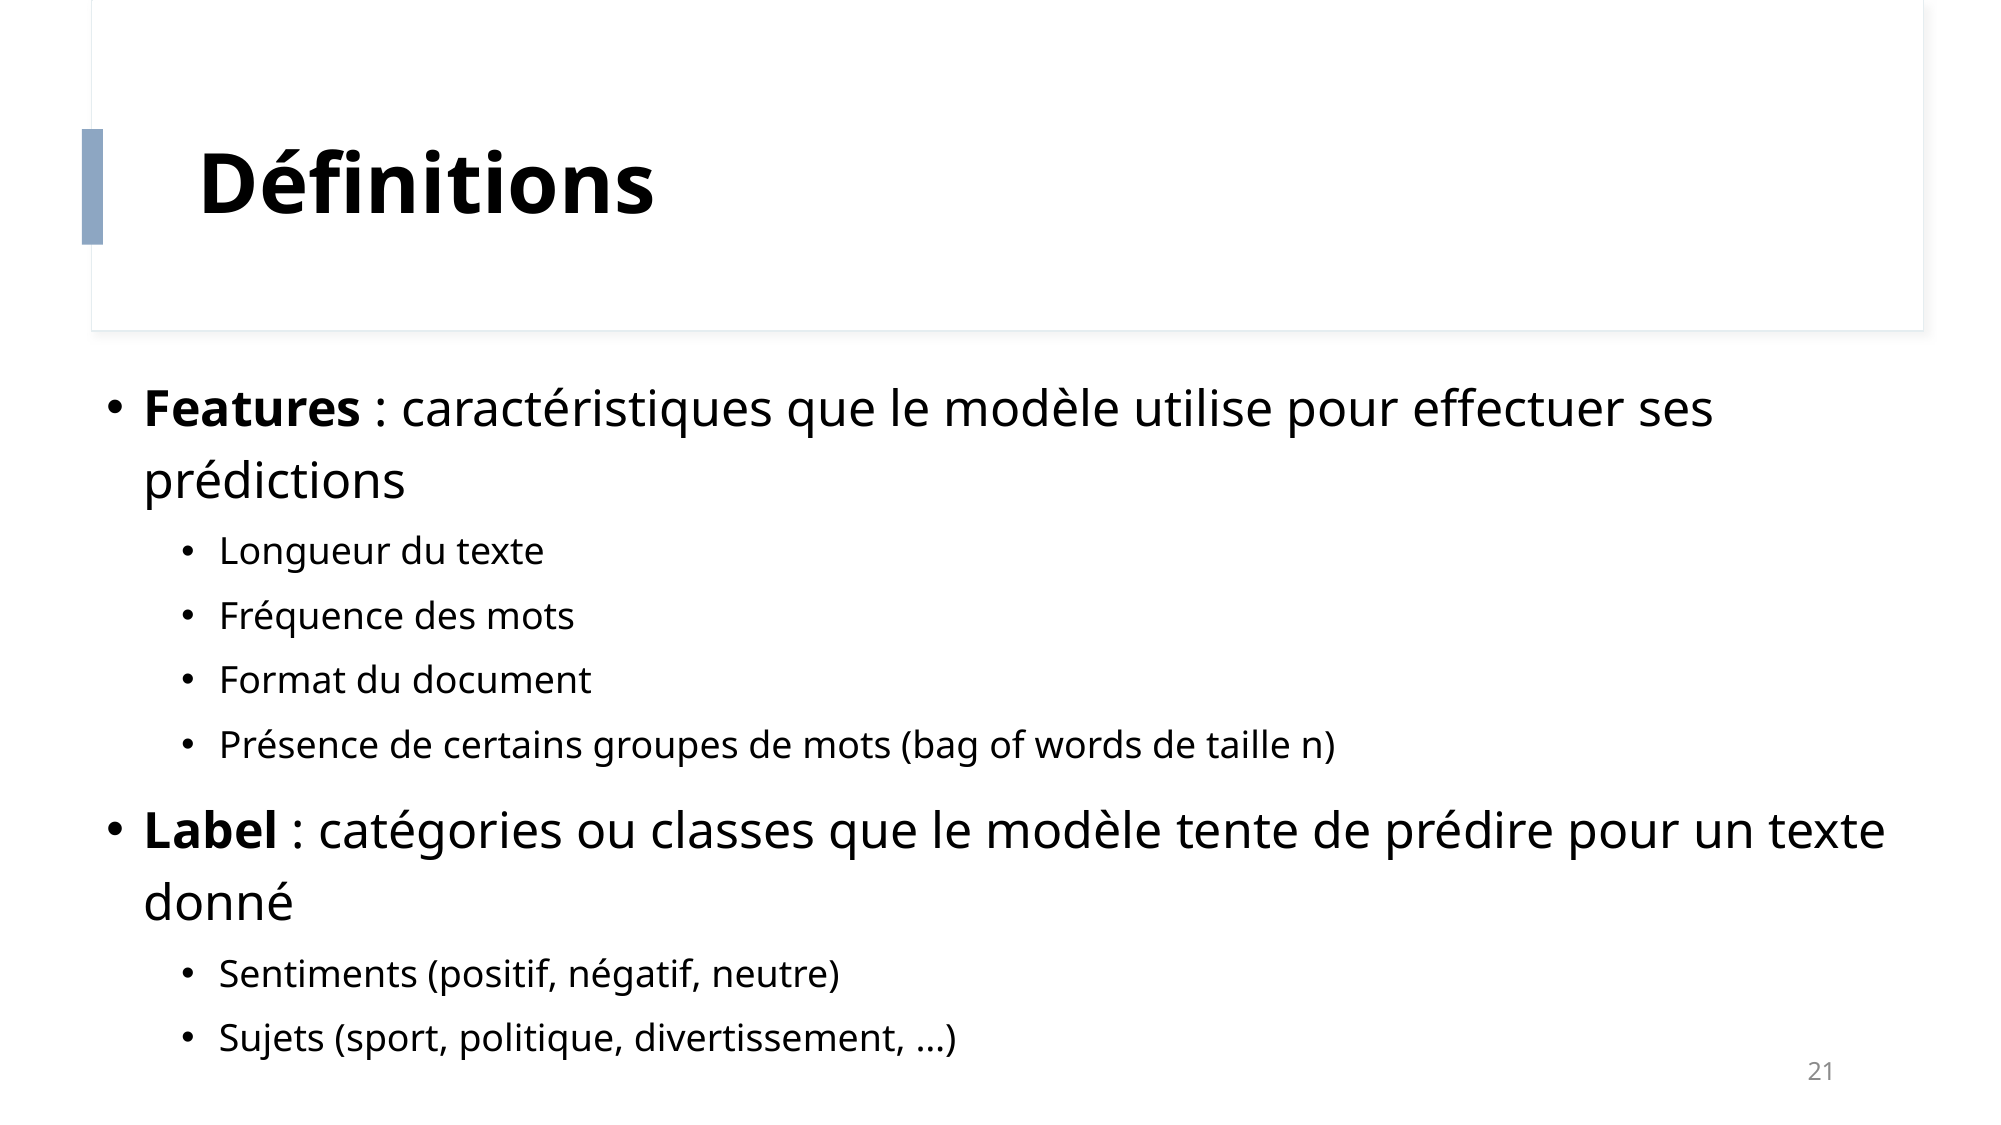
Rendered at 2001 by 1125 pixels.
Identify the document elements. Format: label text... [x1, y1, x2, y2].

slide_number 21 [1401, 1042, 1851, 1103]
title Définitions [183, 90, 1884, 284]
list Features : caractéristiques que le modèle utilise pour effectuer ses prédictions Longueur du texte Fréquence des mots Format du document Présence de certains groupes de mots (bag of words de taille n) Label : catégories ou classes que le modèle tente de prédire pour un texte donné Sentiments (positif, négatif, neutre) Sujets (sport, politique, divertissement, …) [91, 356, 1934, 1103]
